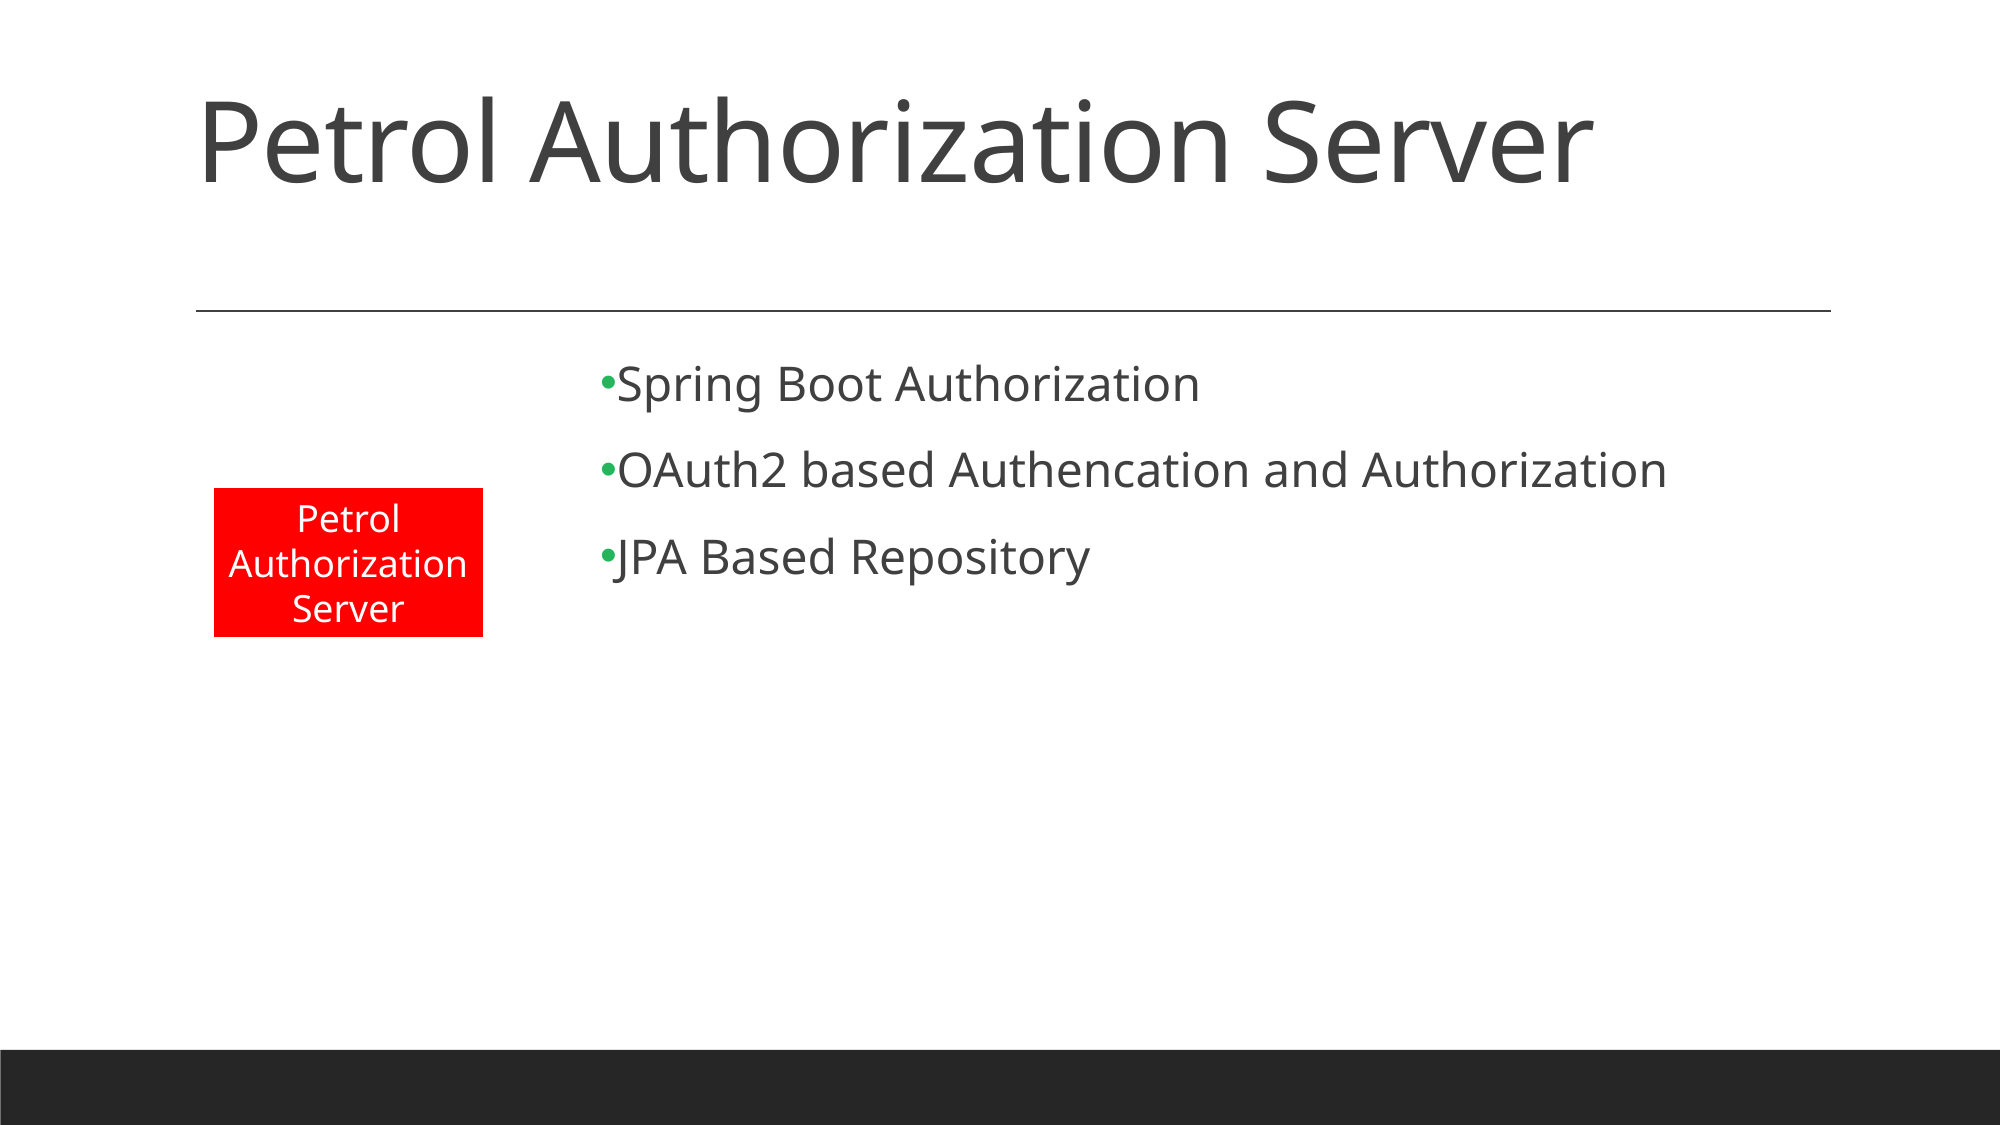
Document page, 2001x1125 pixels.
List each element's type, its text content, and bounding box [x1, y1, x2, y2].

text_box Petrol Authorization Server [211, 485, 486, 640]
title Petrol Authorization Server [180, 47, 1830, 213]
list Spring Boot Authorization OAuth2 based Authencation and Authorization JPA Based Repository [600, 345, 1888, 963]
